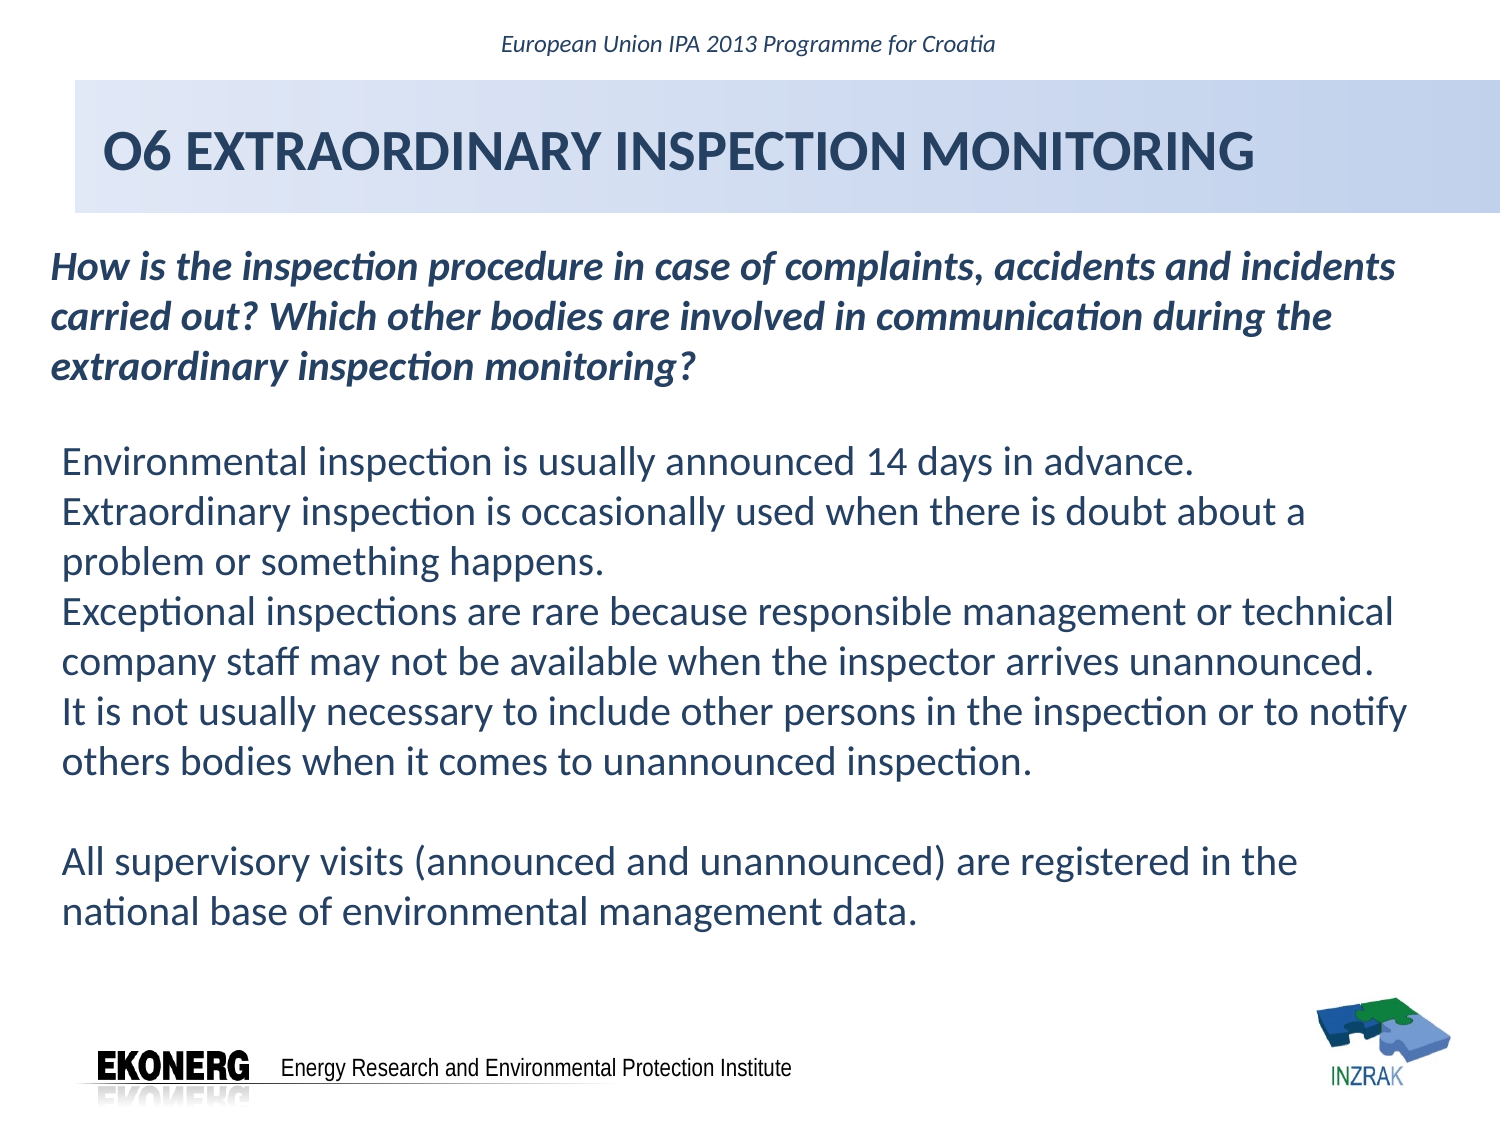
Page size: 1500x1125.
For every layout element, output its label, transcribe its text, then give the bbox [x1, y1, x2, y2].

title O6 EXTRAORDINARY INSPECTION MONITORING [75, 80, 1500, 213]
text_box Environmental inspection is usually announced 14 days in advance. Extraordinary inspection is occasionally used when there is doubt about a problem or something happens. Exceptional inspections are rare because responsible management or technical company staff may not be available when the inspector arrives unannounced. It is not usually necessary to include other persons in the inspection or to notify others bodies when it comes to unannounced inspection. All supervisory visits (announced and unannounced) are registered in the national base of environmental management data. [46, 426, 1449, 992]
text_box European Union IPA 2013 Programme for Croatia [0, 23, 1498, 71]
text_box How is the inspection procedure in case of complaints, accidents and incidents carried out? Which other bodies are involved in communication during the extraordinary inspection monitoring? [35, 231, 1475, 457]
picture [1315, 996, 1451, 1093]
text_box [61, 1038, 636, 1112]
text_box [72, 1043, 812, 1112]
